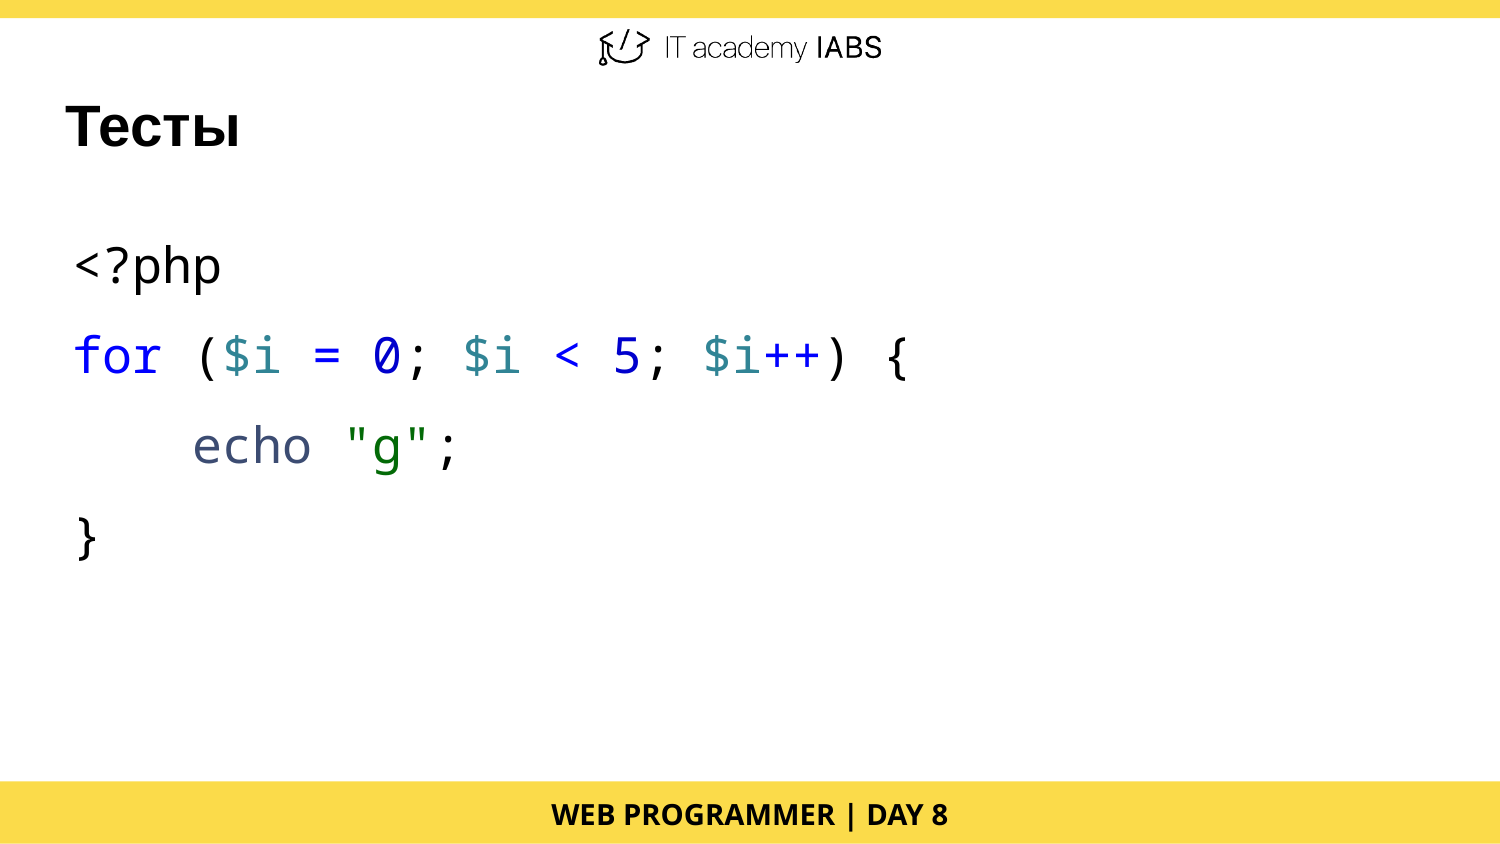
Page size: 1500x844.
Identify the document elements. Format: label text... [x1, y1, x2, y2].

picture [591, 18, 887, 71]
text_box [1160, 781, 1500, 844]
text_box [0, 0, 1500, 19]
text_box WEB PROGRAMMER | DAY 8 [340, 781, 1160, 844]
text_box Тесты [51, 72, 1449, 167]
text_box <?php for ($i = 0; $i < 5; $i++) { echo "g"; } [51, 189, 1449, 750]
text_box [0, 781, 340, 844]
